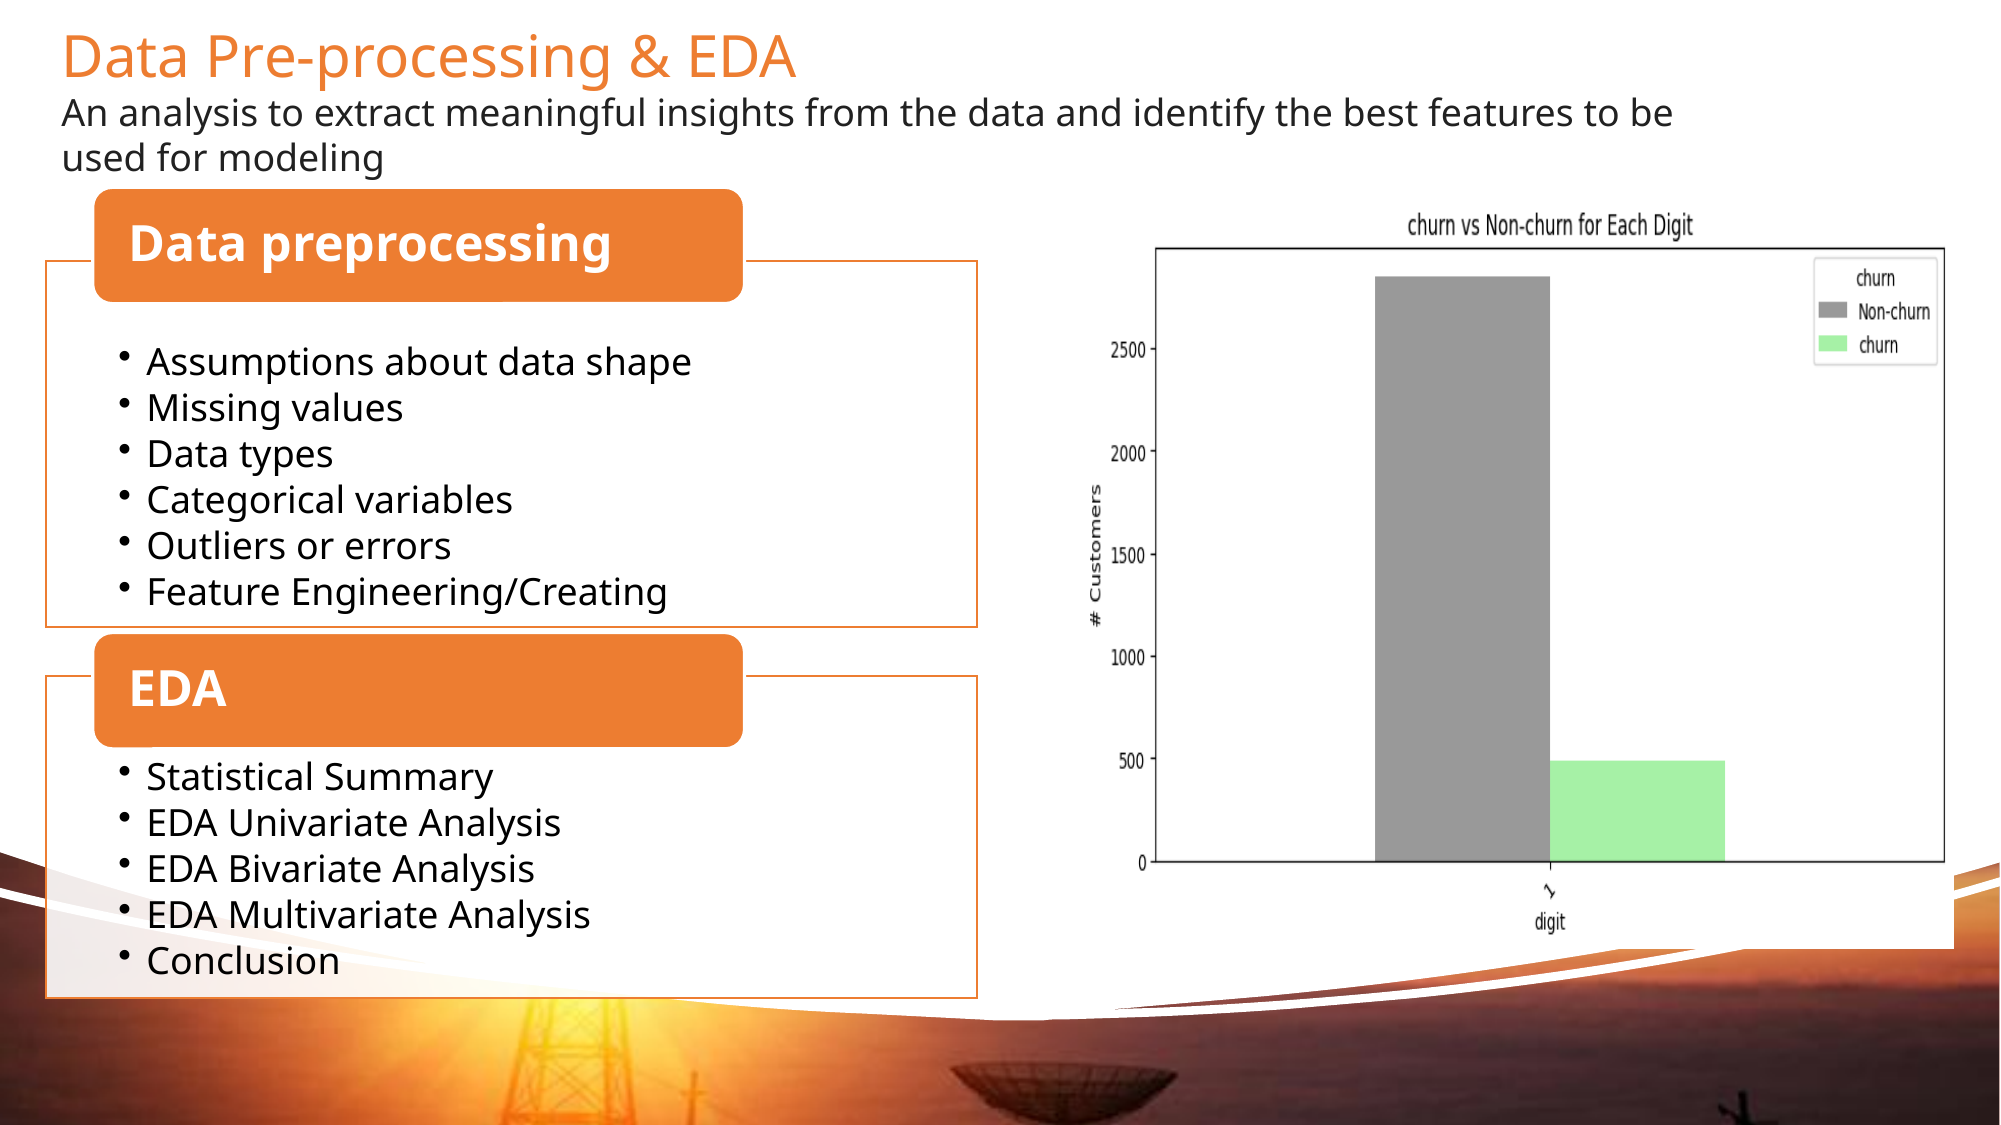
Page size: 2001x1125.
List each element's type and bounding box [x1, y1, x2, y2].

text_box [0, 0, 2000, 864]
text_box [46, 180, 978, 1021]
picture [0, 8, 1999, 1125]
